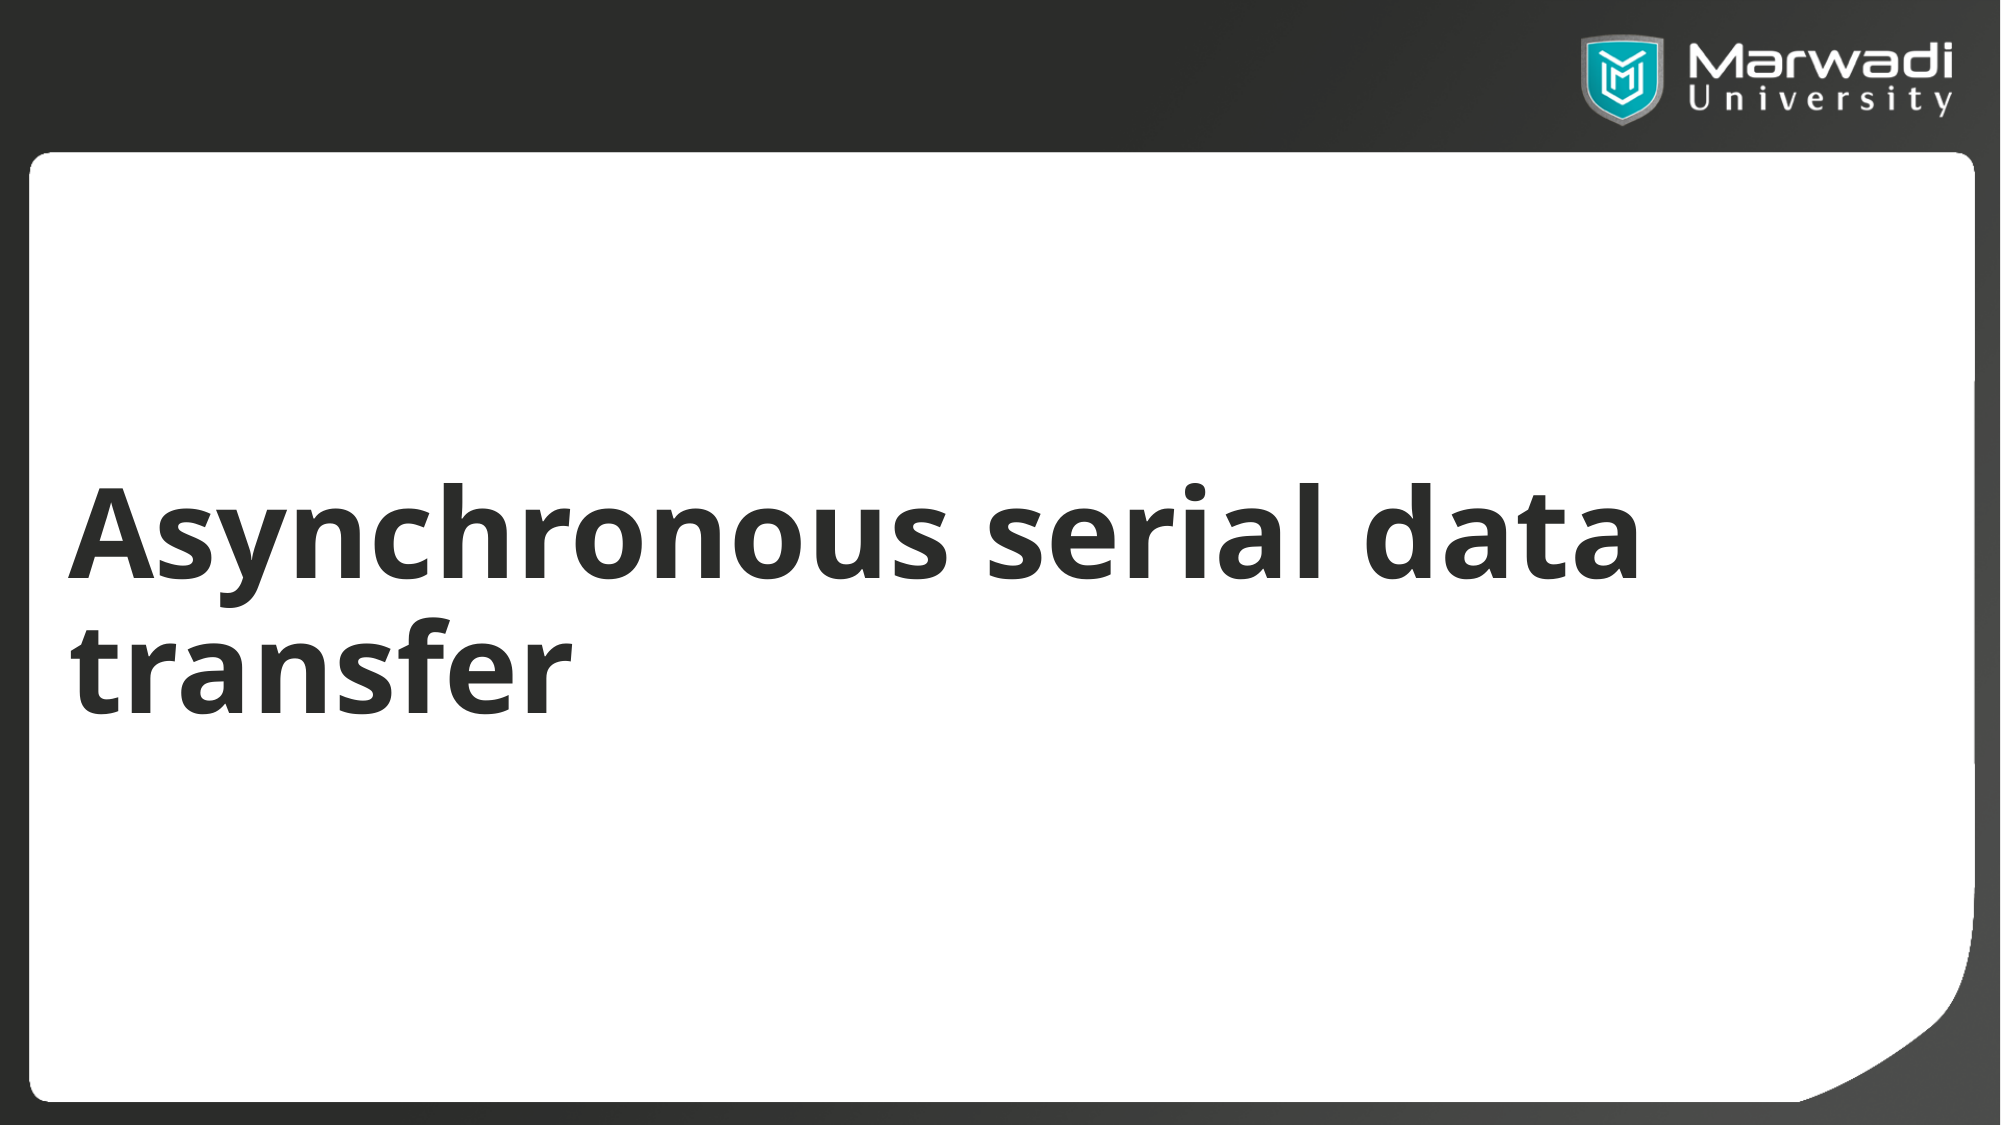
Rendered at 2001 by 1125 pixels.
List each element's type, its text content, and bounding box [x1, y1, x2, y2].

picture [0, 0, 2001, 1125]
title Asynchronous serial data transfer [53, 280, 1943, 749]
